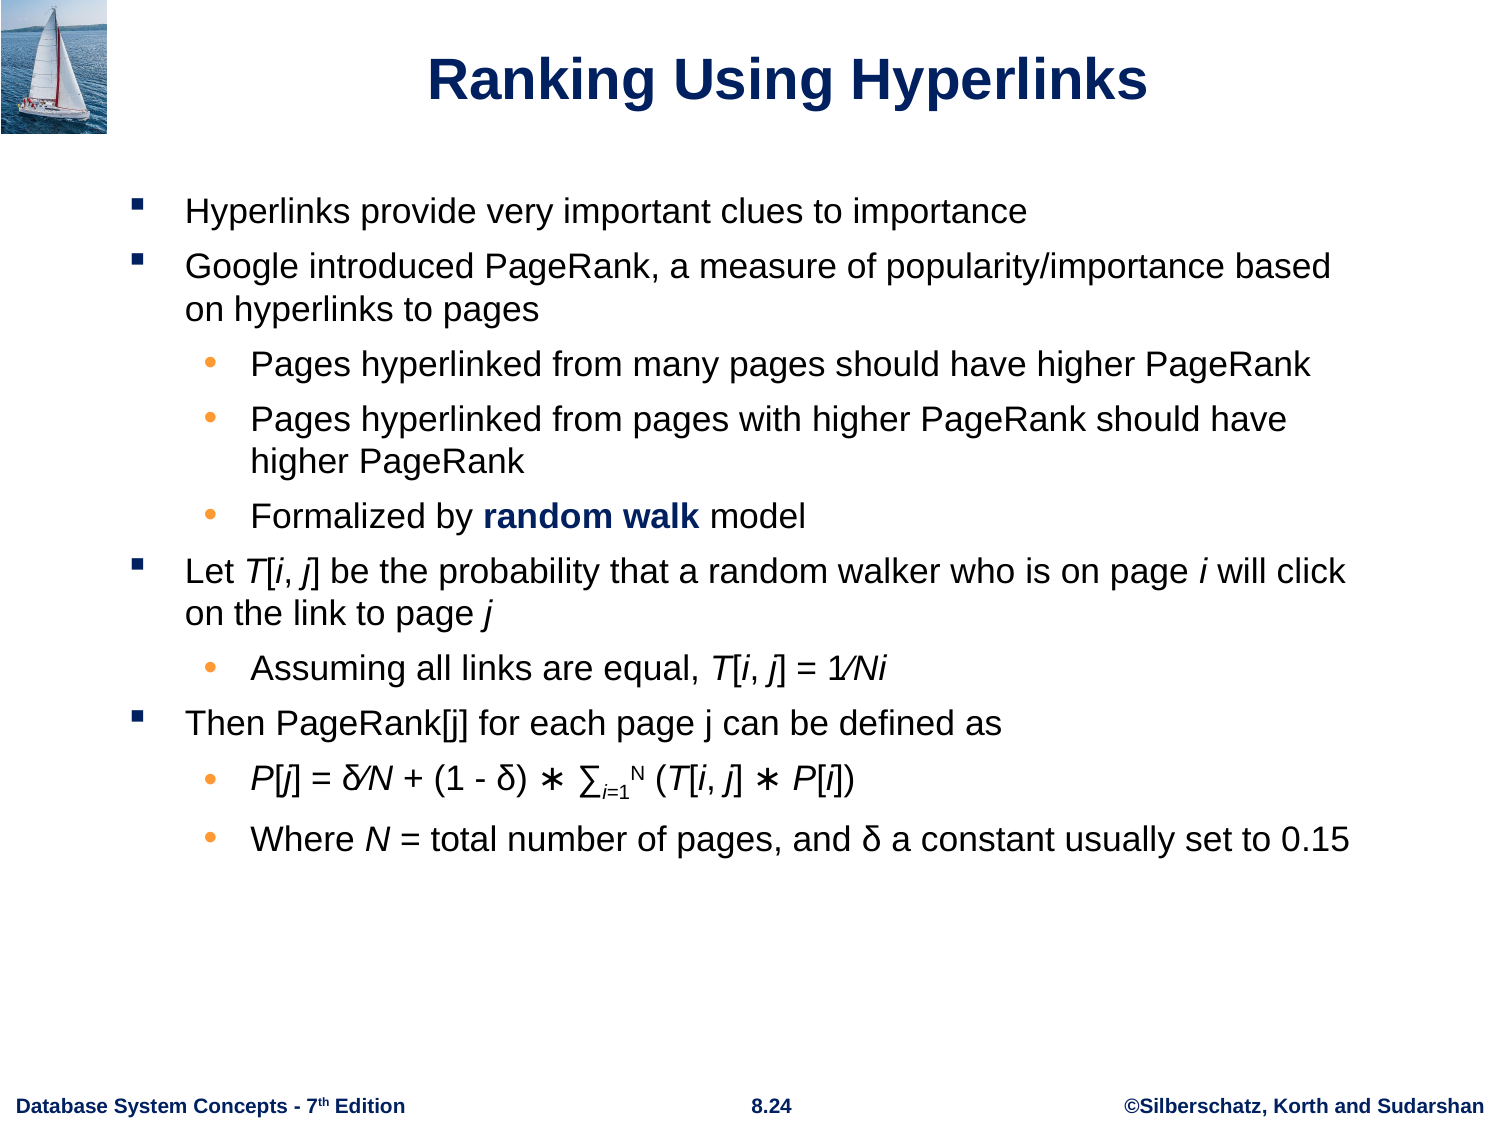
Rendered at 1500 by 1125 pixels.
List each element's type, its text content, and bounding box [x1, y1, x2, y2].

title Ranking Using Hyperlinks [125, 18, 1452, 120]
list Hyperlinks provide very important clues to importance Google introduced PageRank, a measure of popularity/importance based on hyperlinks to pages Pages hyperlinked from many pages should have higher PageRank Pages hyperlinked from pages with higher PageRank should have higher PageRank Formalized by random walk model Let T[i, j] be the probability that a random walker who is on page i will click on the link to page j Assuming all links are equal, T[i, j] = 1∕Ni Then PageRank[j] for each page j can be defined as P[j] = δ∕N + (1 - δ) ∗ ∑i=1N (T[i, j] ∗ P[i]) Where N = total number of pages, and δ a constant usually set to 0.15 [113, 180, 1385, 1062]
picture [1, 0, 107, 134]
